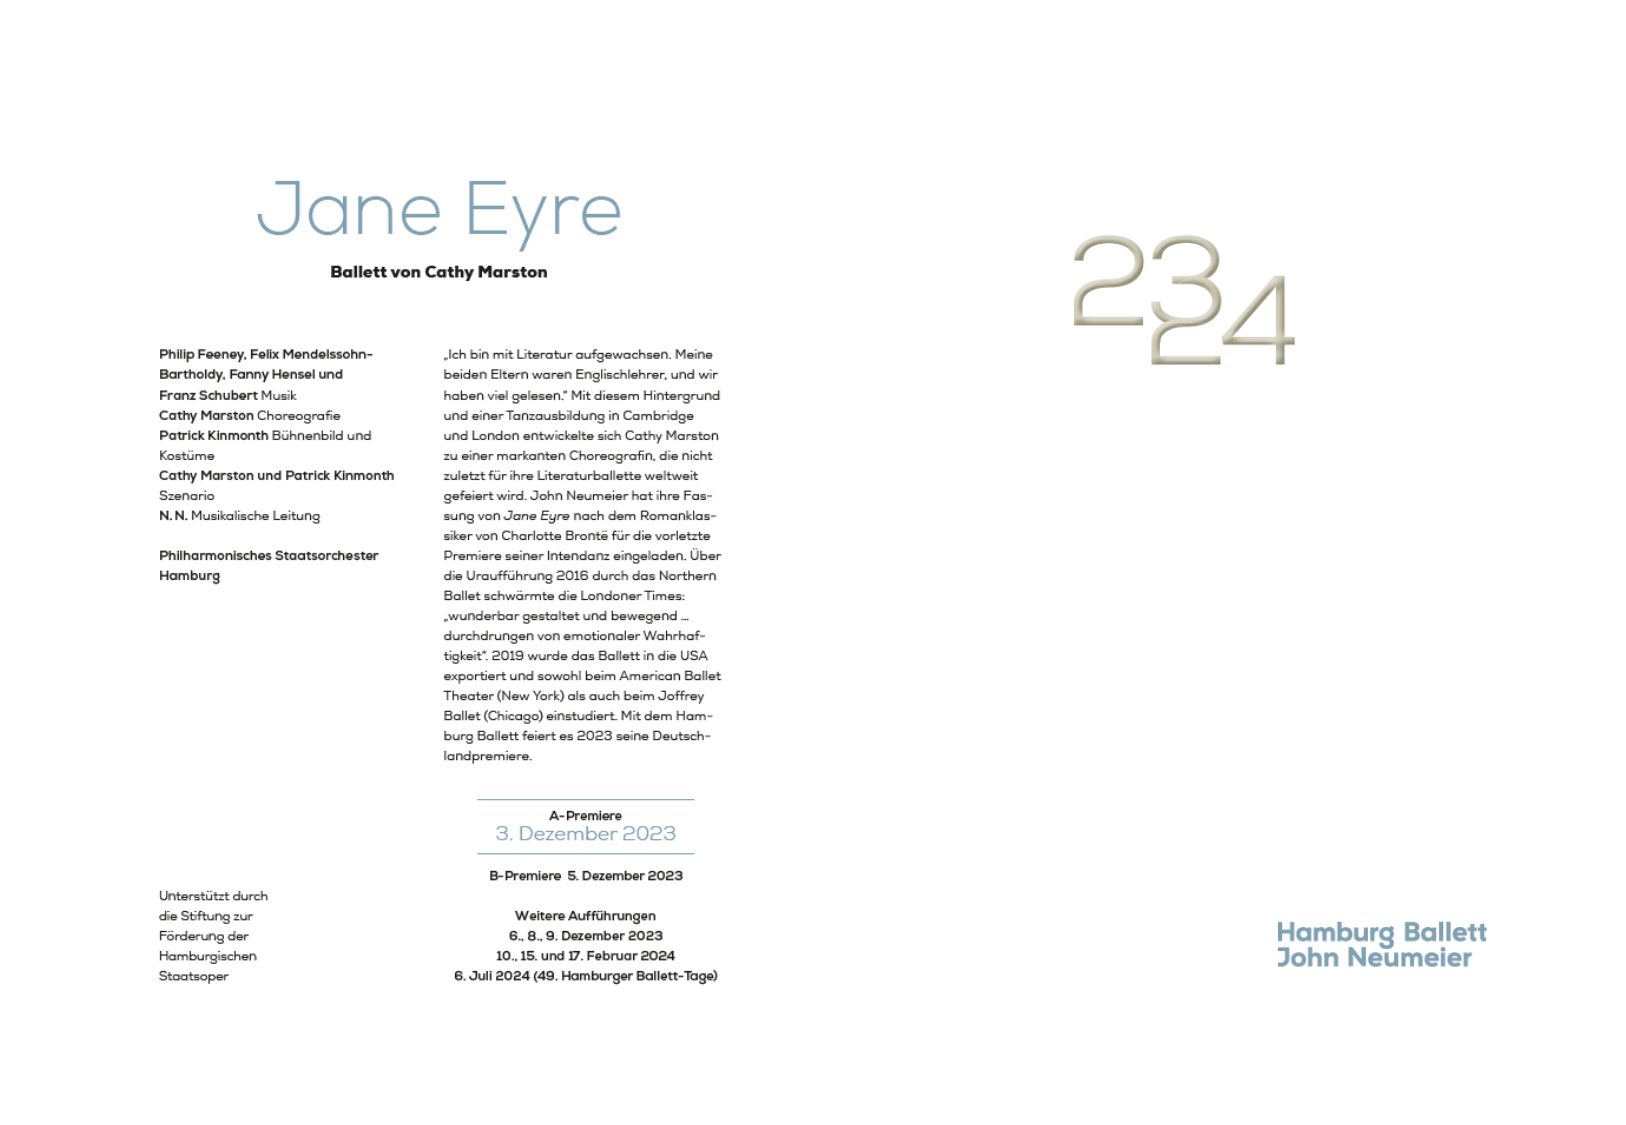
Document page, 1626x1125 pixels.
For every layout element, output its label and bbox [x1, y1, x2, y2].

picture [106, 121, 771, 1004]
picture [844, 105, 1528, 1020]
